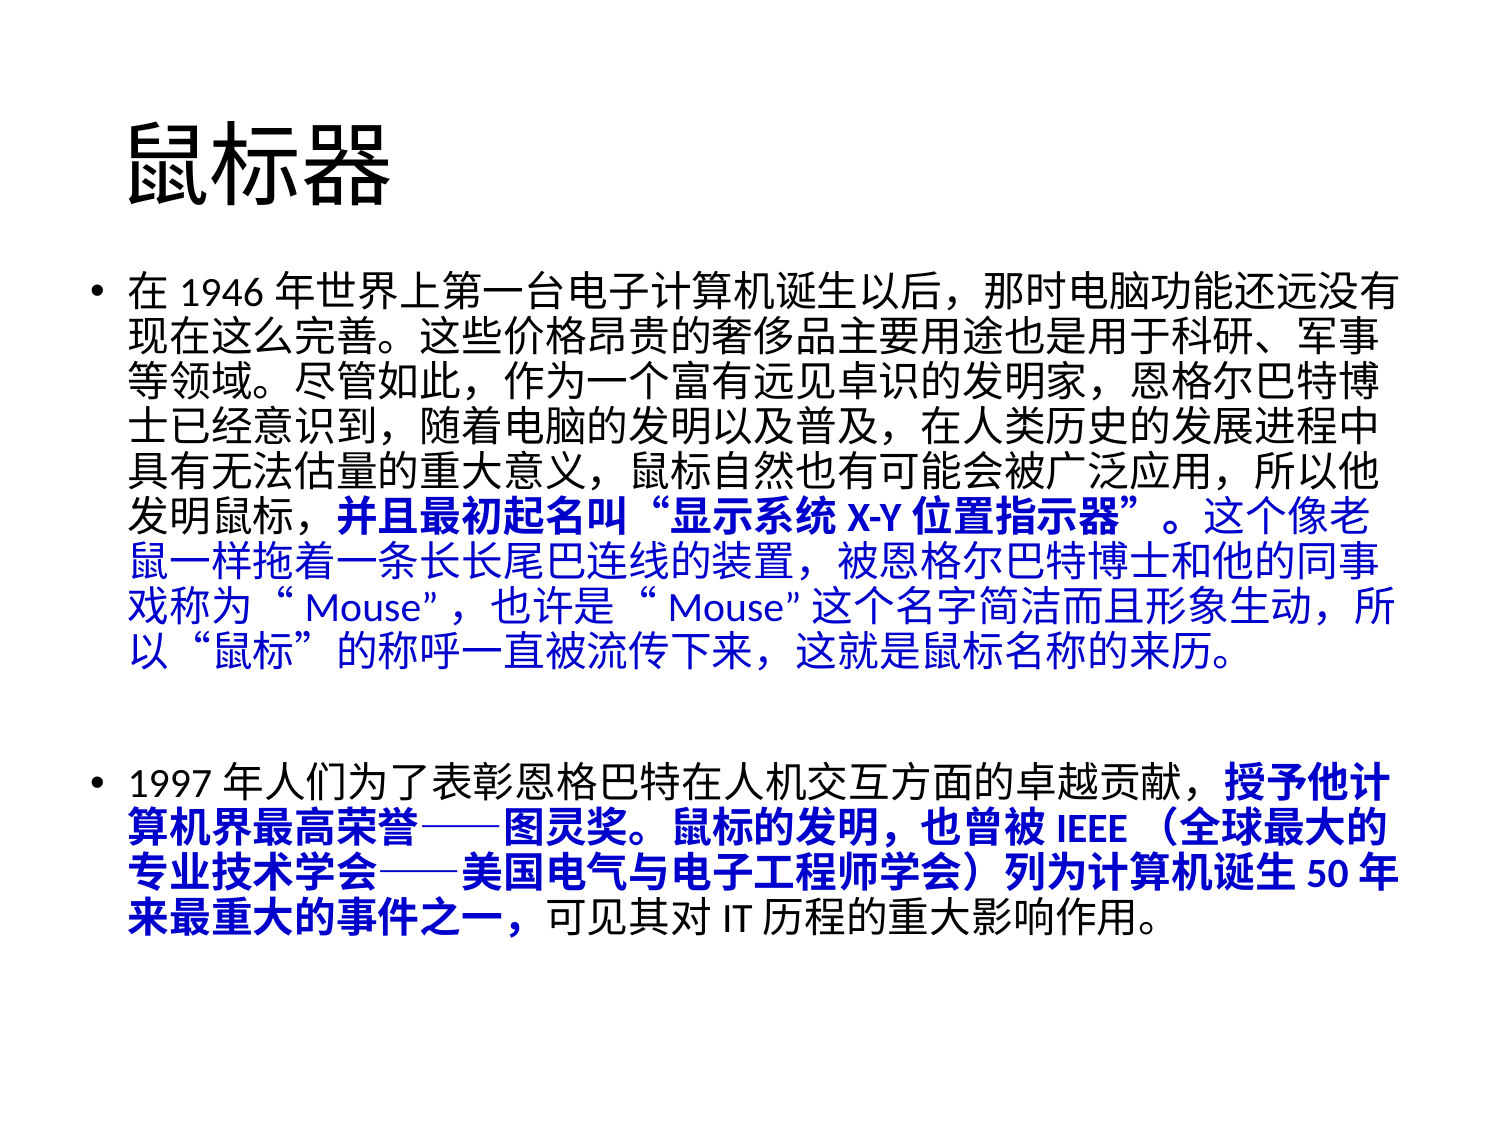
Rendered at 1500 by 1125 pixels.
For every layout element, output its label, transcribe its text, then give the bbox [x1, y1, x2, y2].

list 在1946年世界上第一台电子计算机诞生以后，那时电脑功能还远没有现在这么完善。这些价格昂贵的奢侈品主要用途也是用于科研、军事等领域。尽管如此，作为一个富有远见卓识的发明家，恩格尔巴特博士已经意识到，随着电脑的发明以及普及，在人类历史的发展进程中具有无法估量的重大意义，鼠标自然也有可能会被广泛应用，所以他发明鼠标，并且最初起名叫“显示系统X-Y位置指示器”。这个像老鼠一样拖着一条长长尾巴连线的装置，被恩格尔巴特博士和他的同事戏称为“Mouse”，也许是“Mouse”这个名字简洁而且形象生动，所以“鼠标”的称呼一直被流传下来，这就是鼠标名称的来历。 1997年人们为了表彰恩格巴特在人机交互方面的卓越贡献，授予他计算机界最高荣誉——图灵奖。鼠标的发明，也曾被IEEE（全球最大的专业技术学会——美国电气与电子工程师学会）列为计算机诞生50年来最重大的事件之一，可见其对IT历程的重大影响作用。 [75, 262, 1425, 1005]
title 鼠标器 [103, 59, 1397, 262]
